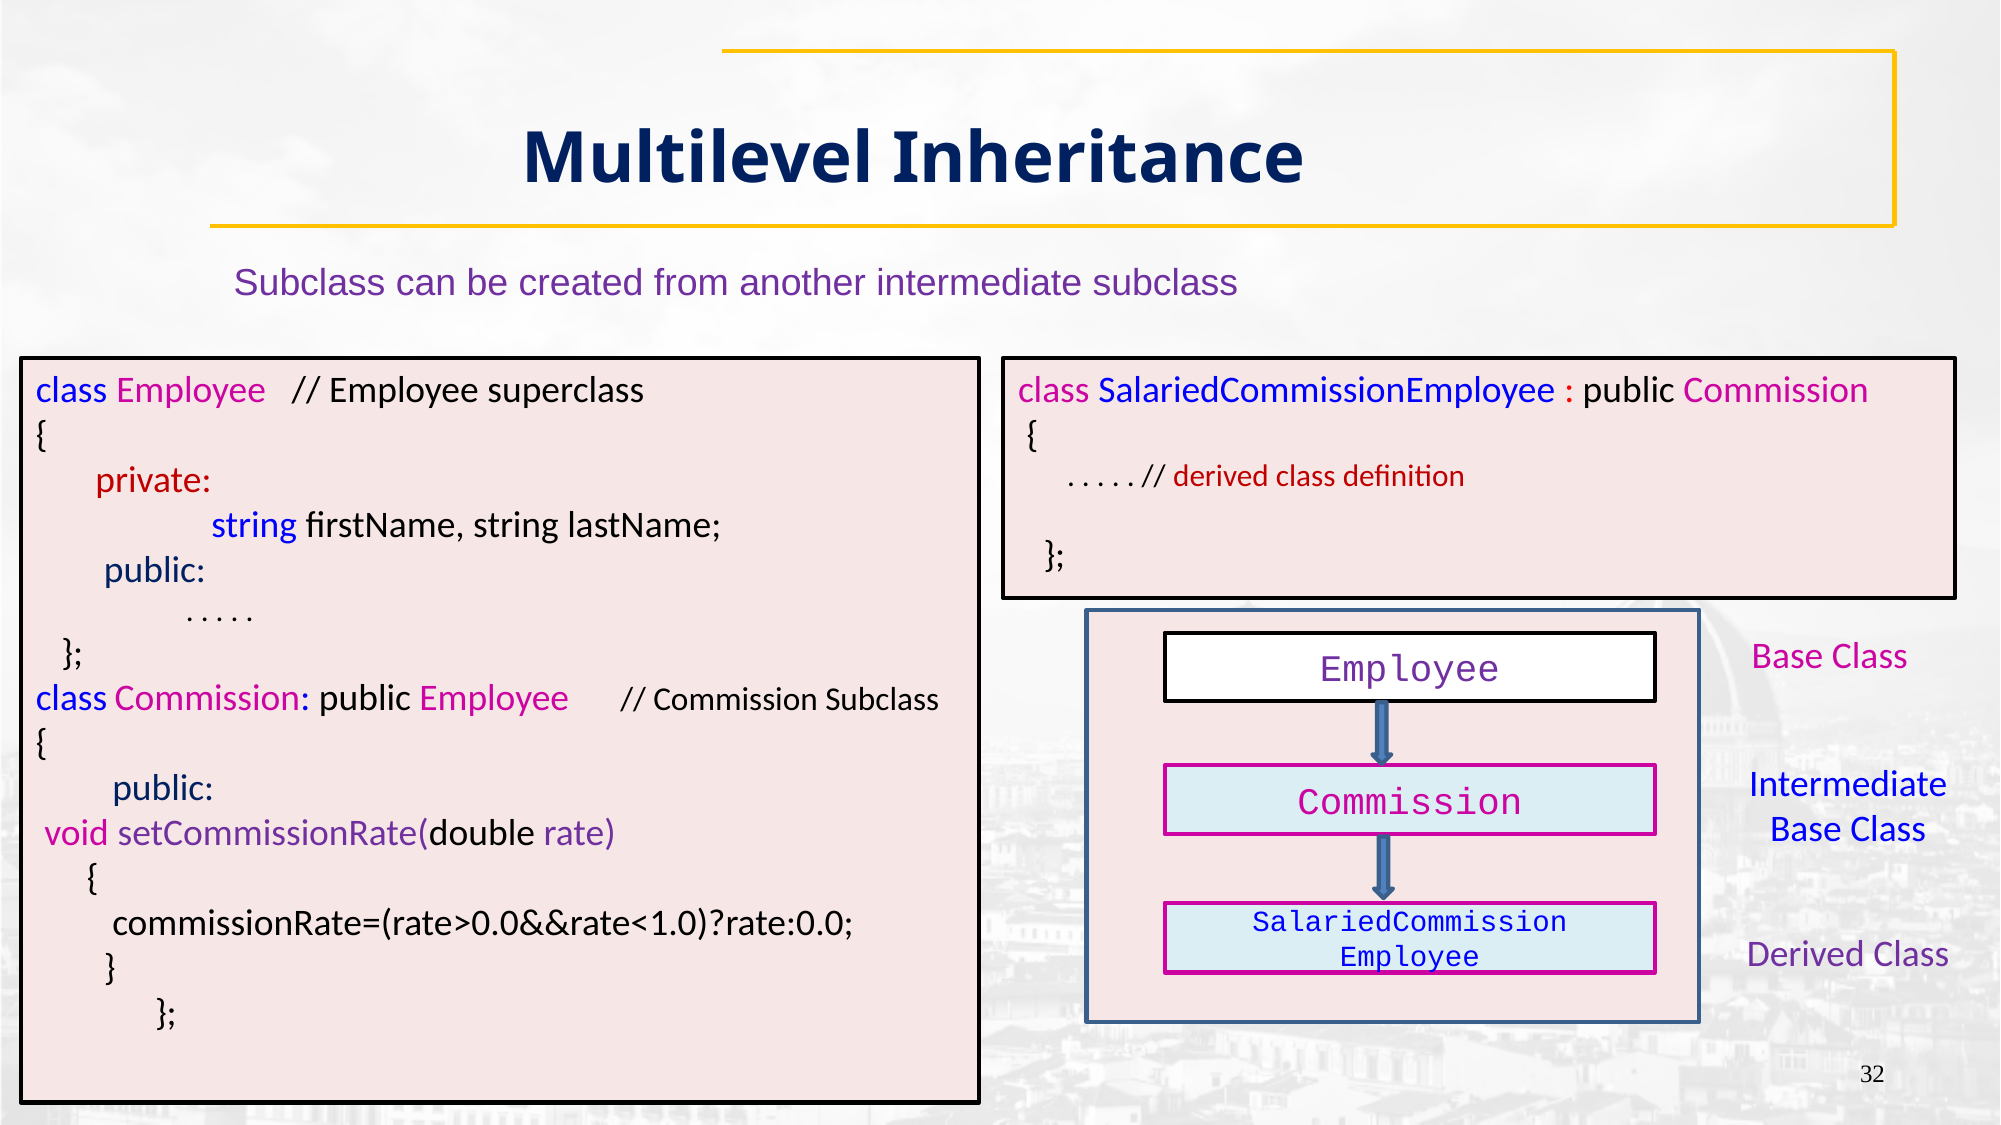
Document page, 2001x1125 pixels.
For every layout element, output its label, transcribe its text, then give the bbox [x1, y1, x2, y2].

text_box class SalariedCommissionEmployee : public Commission { . . . . . // derived class definition }; [1001, 356, 1957, 600]
slide_number 32 [1433, 1042, 1900, 1103]
text_box Derived Class [1705, 922, 1992, 982]
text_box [1086, 609, 1700, 1023]
text_box Intermediate Base Class [1734, 751, 1963, 857]
list class Employee // Employee superclass { private: string firstName, string lastName; public: . . . . . }; class Commission: public Employee // Commission Subclass { public: void setCommissionRate(double rate) { commissionRate=(rate>0.0&&rate<1.0)?rate:0.0; } }; [19, 356, 981, 1105]
text_box Subclass can be created from another intermediate subclass [147, 241, 1325, 311]
title Multilevel Inheritance [266, 103, 1562, 206]
text_box Base Class [1736, 624, 1924, 684]
